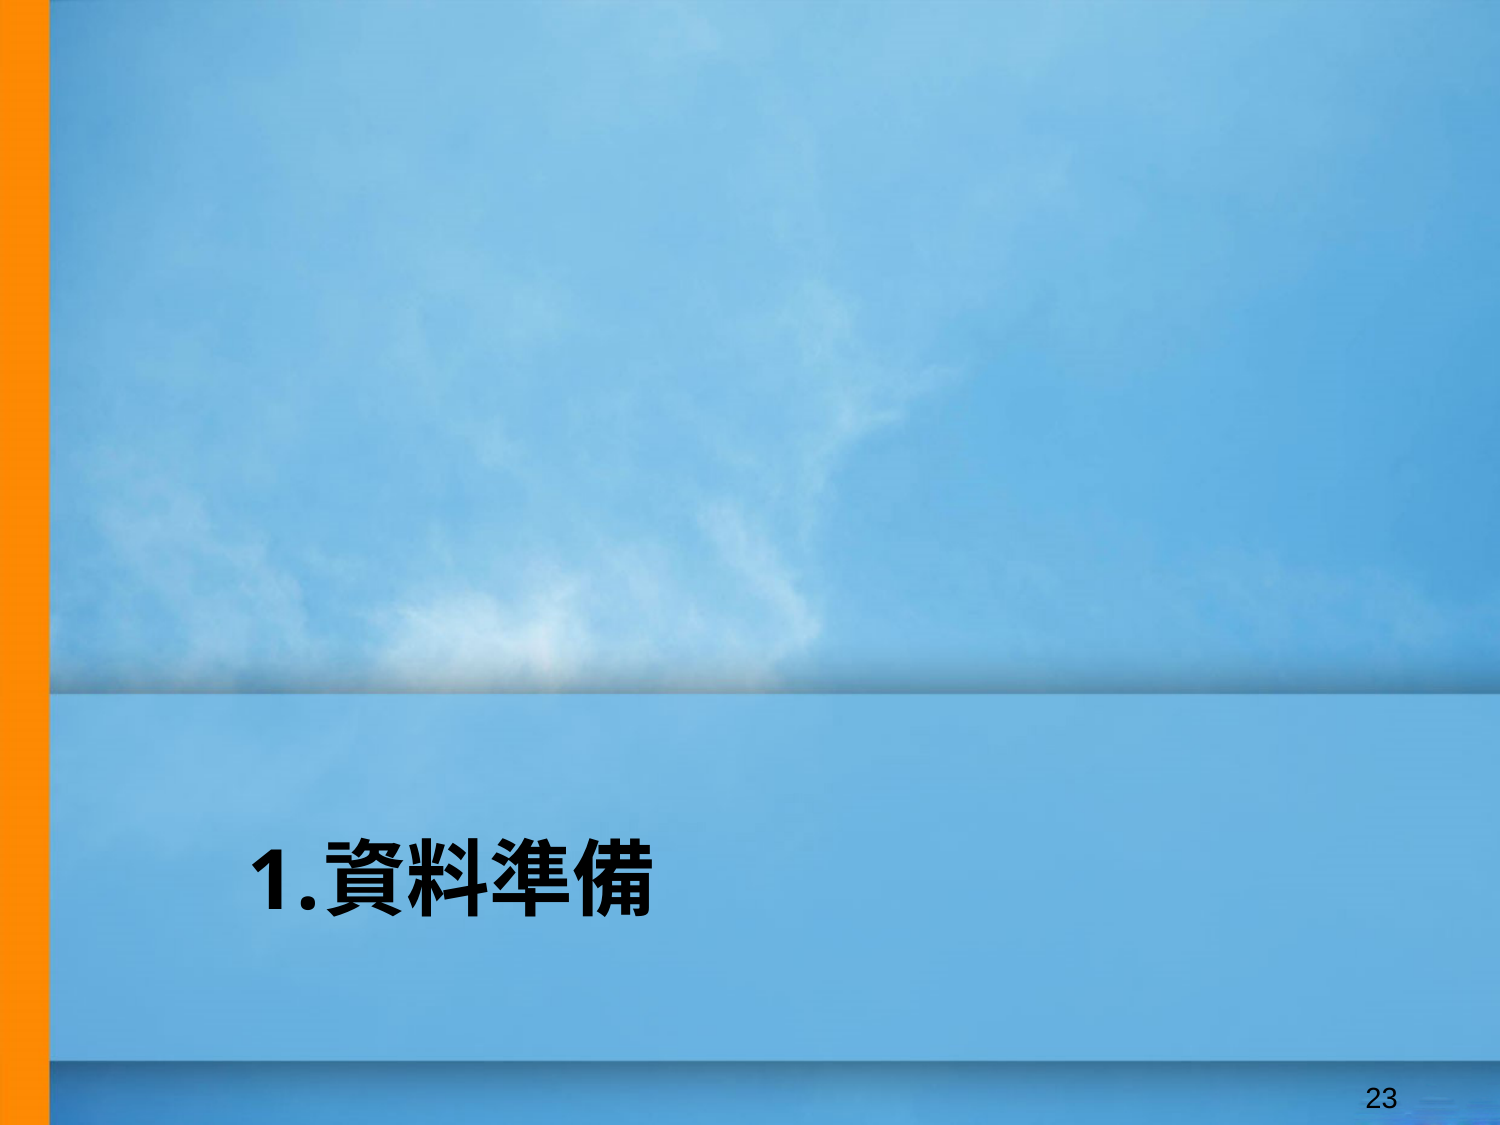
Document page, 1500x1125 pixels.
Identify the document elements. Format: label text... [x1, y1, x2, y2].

slide_number ‹#› [1350, 1074, 1488, 1118]
title 資料準備 [194, 693, 1422, 1060]
picture [0, 0, 1500, 1125]
